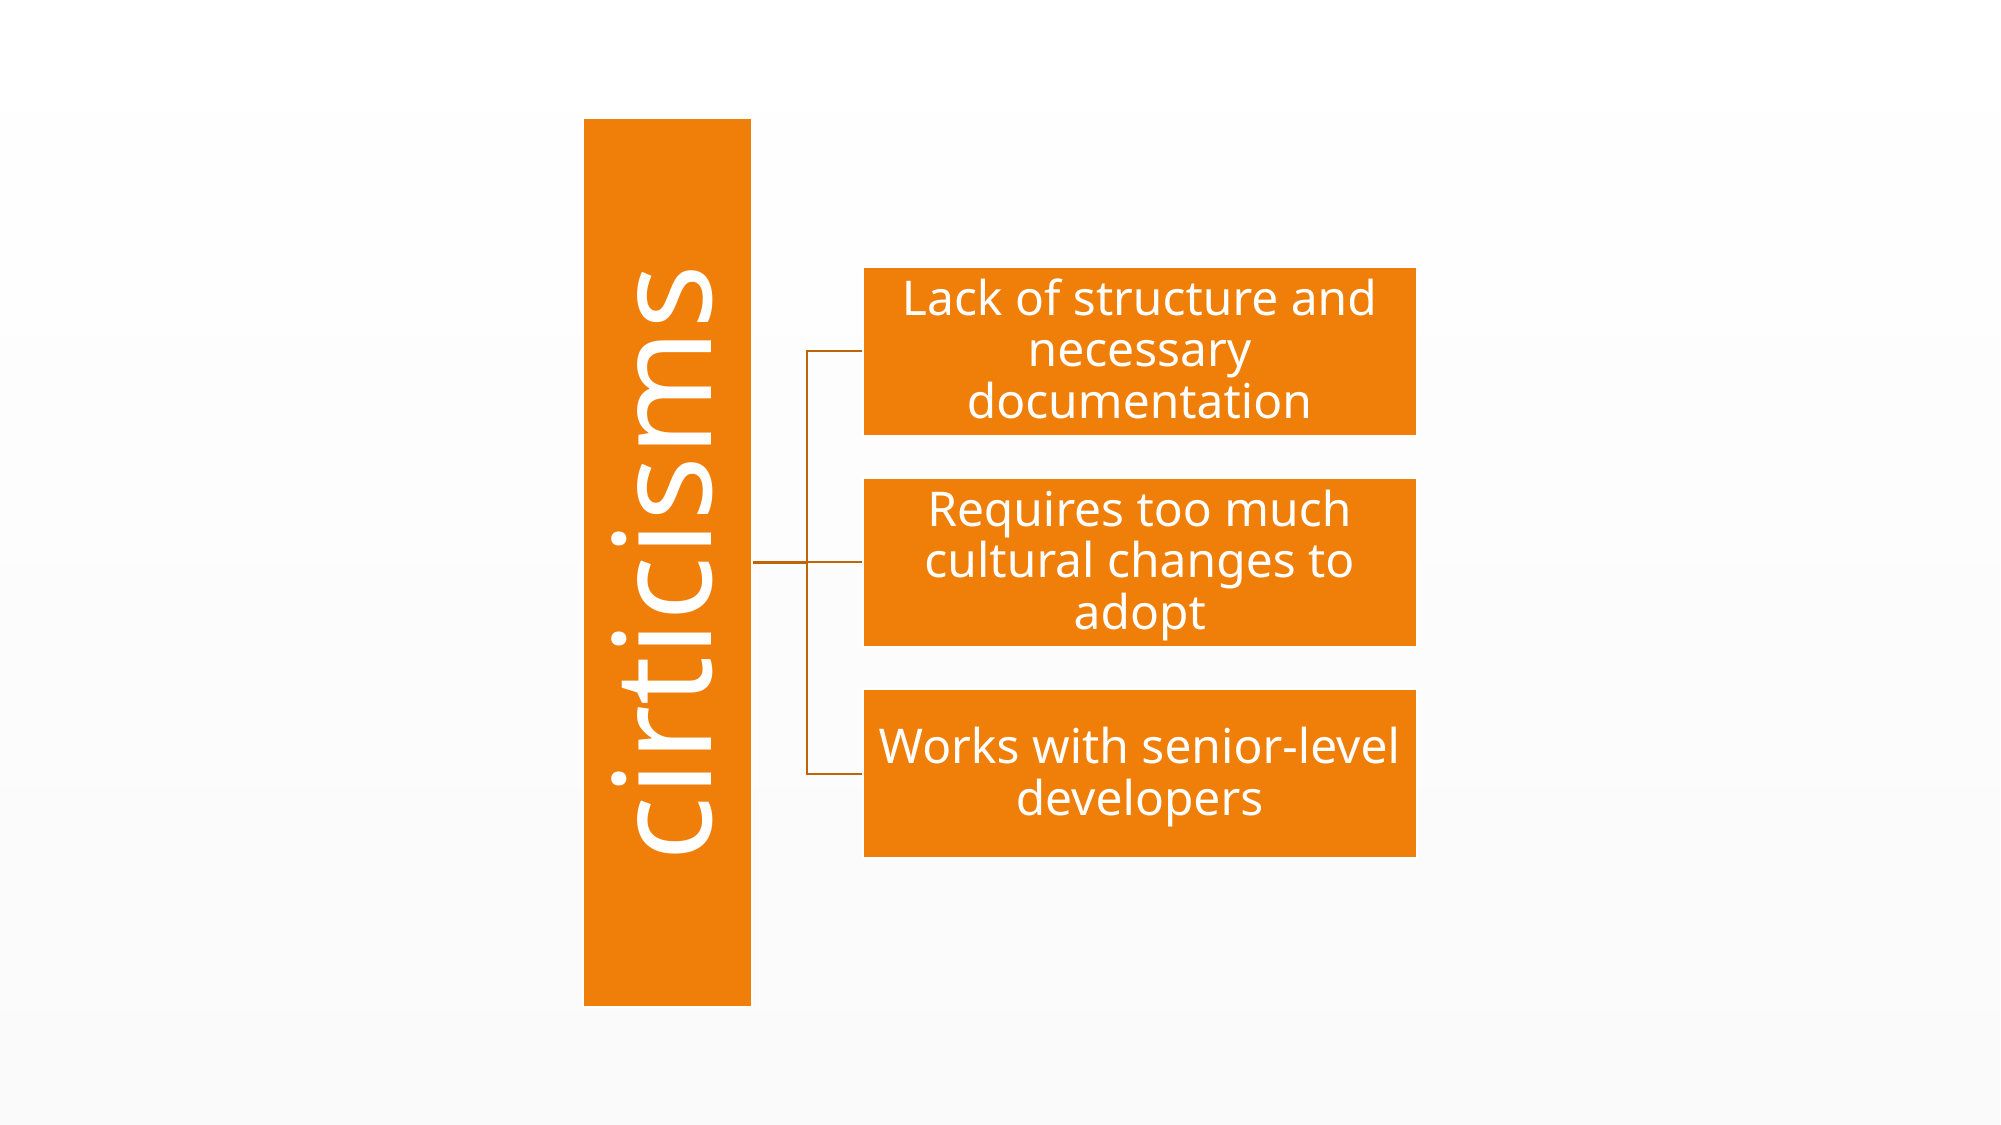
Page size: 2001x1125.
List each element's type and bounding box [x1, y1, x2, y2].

text_box [333, 117, 1667, 1007]
